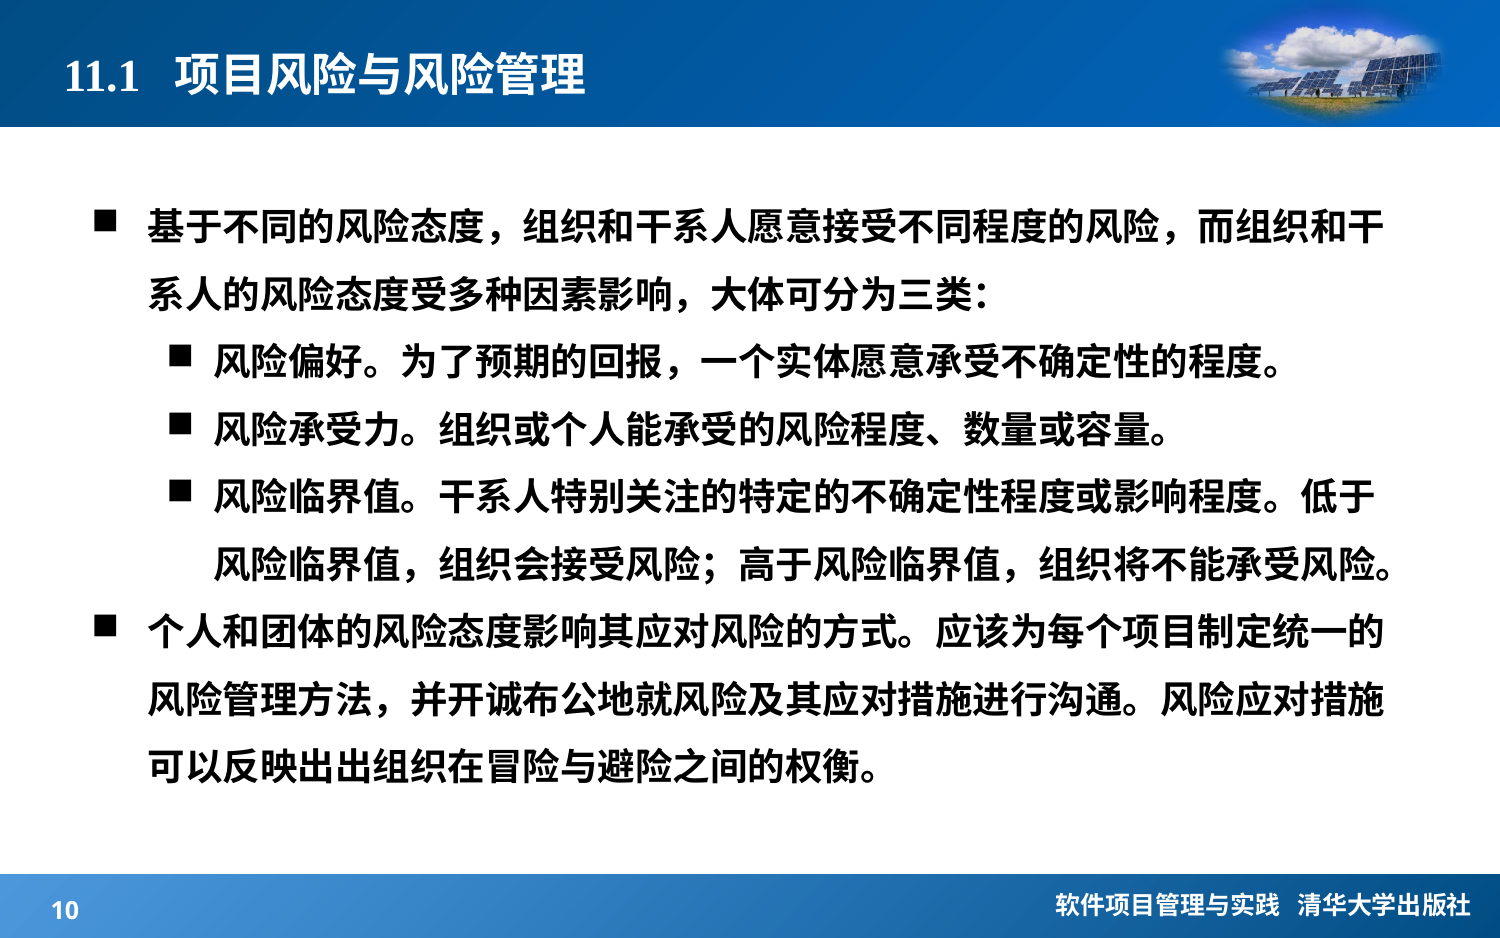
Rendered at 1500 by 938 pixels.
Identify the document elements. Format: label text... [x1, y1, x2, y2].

title 11.1 项目风险与风险管理 [48, 19, 1005, 127]
text_box 基于不同的风险态度，组织和干系人愿意接受不同程度的风险，而组织和干系人的风险态度受多种因素影响，大体可分为三类： 风险偏好。为了预期的回报，一个实体愿意承受不确定性的程度。 风险承受力。组织或个人能承受的风险程度、数量或容量。 风险临界值。干系人特别关注的特定的不确定性程度或影响程度。低于风险临界值，组织会接受风险；高于风险临界值，组织将不能承受风险。 个人和团体的风险态度影响其应对风险的方式。应该为每个项目制定统一的风险管理方法，并开诚布公地就风险及其应对措施进行沟通。风险应对措施可以反映出出组织在冒险与避险之间的权衡。 [76, 173, 1424, 759]
picture [1233, 6, 1433, 113]
